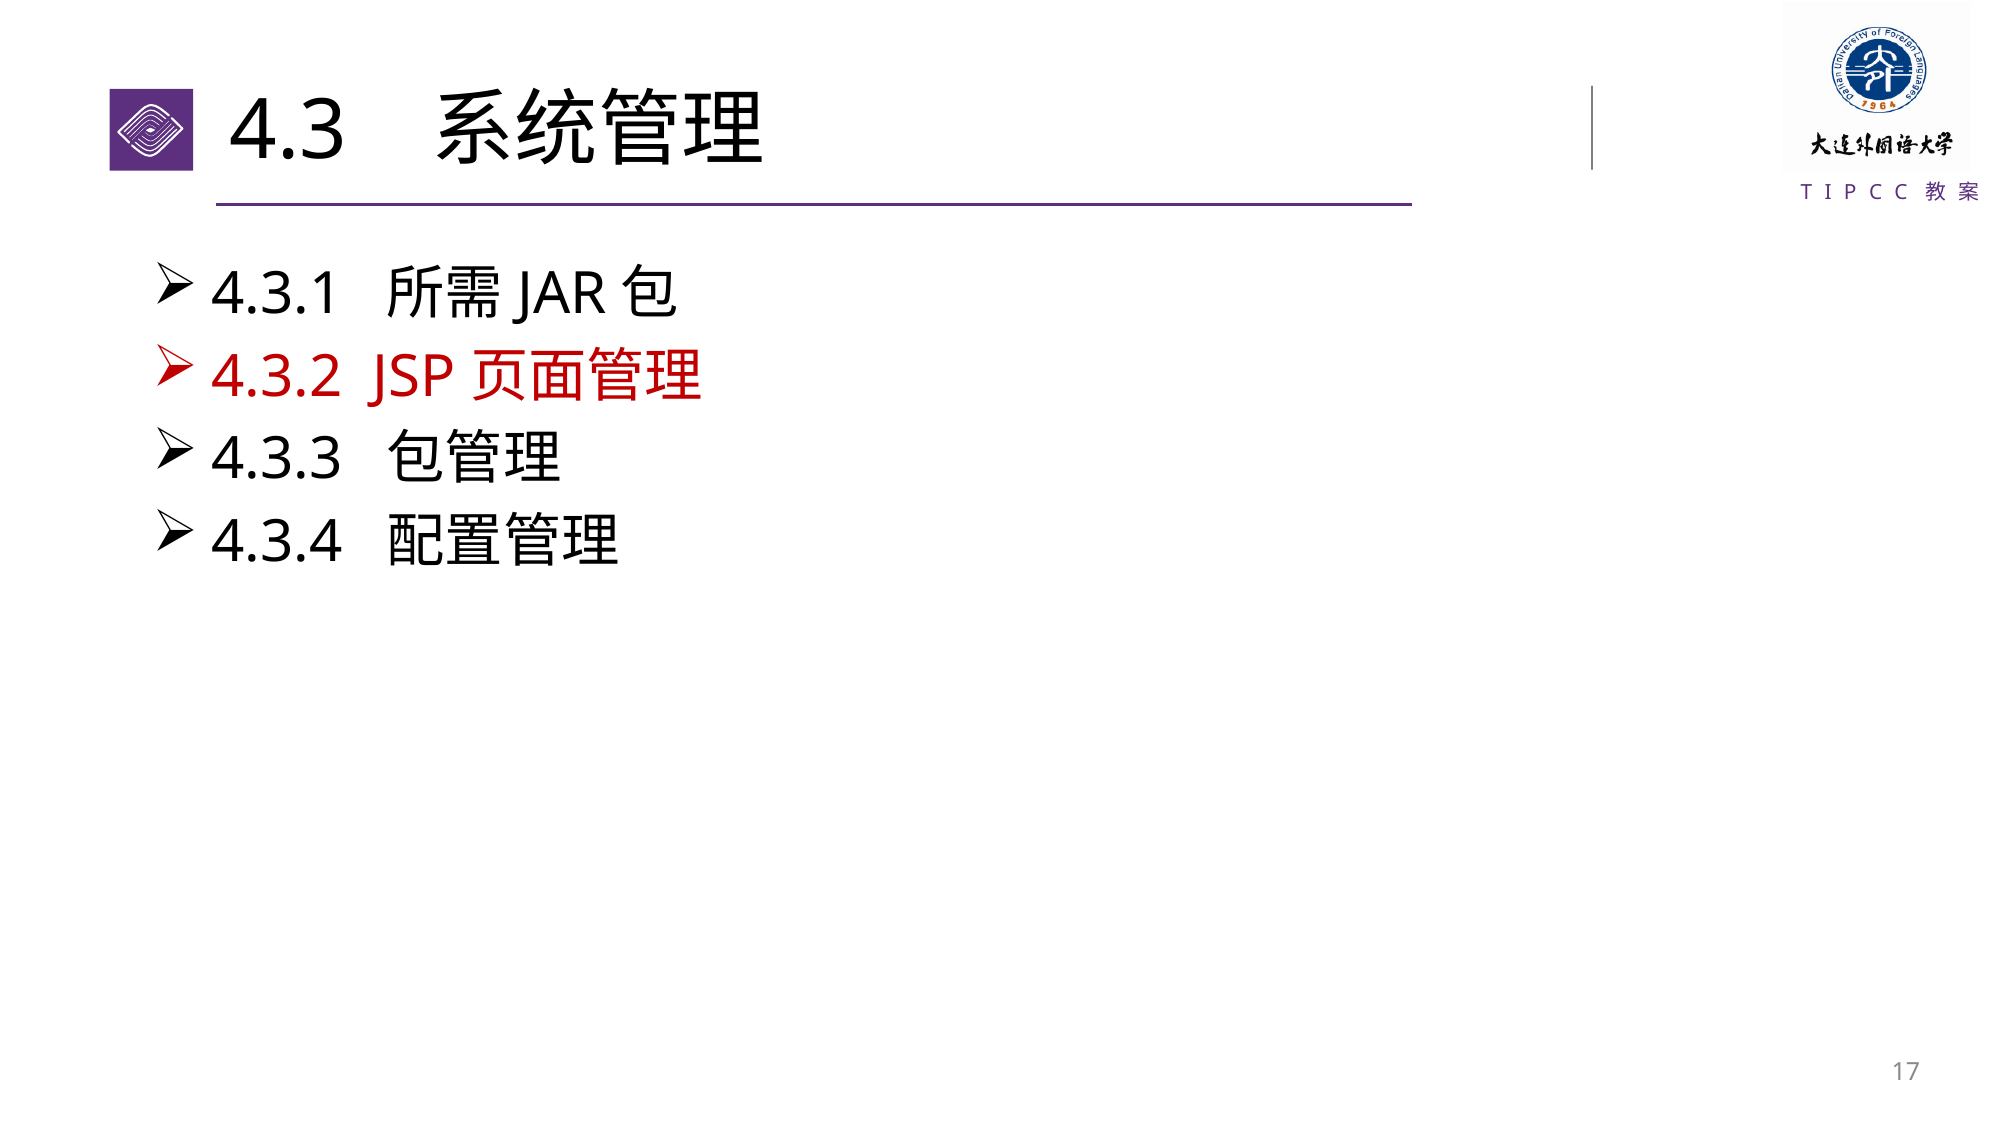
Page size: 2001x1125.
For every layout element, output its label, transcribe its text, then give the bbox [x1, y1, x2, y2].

picture [1782, 2, 1971, 172]
slide_number 16 [1485, 1042, 1936, 1103]
list 4.3.1 所需JAR包 4.3.2 JSP页面管理 4.3.3 包管理 4.3.4 配置管理 [137, 247, 1863, 1001]
title 4.3 系统管理 [214, 59, 1564, 205]
